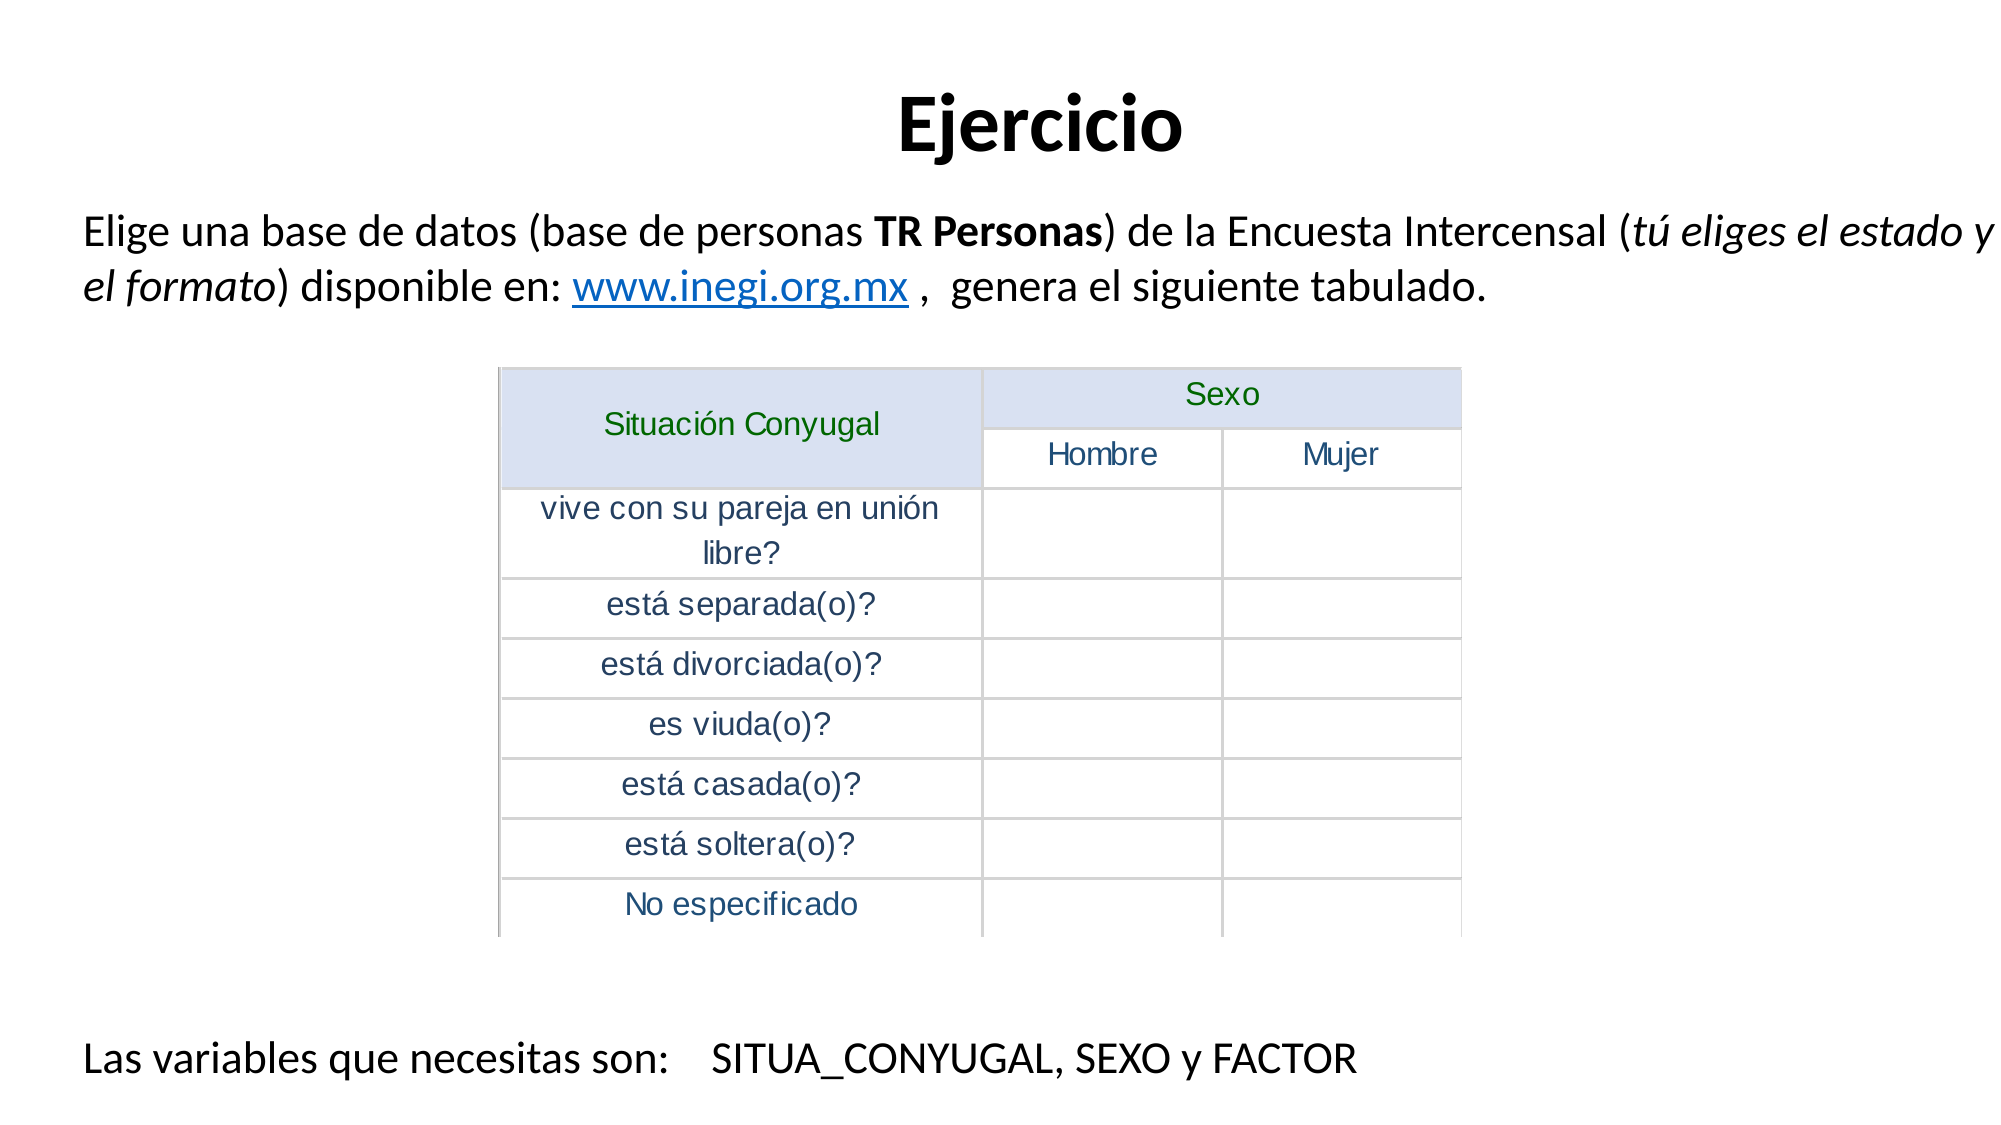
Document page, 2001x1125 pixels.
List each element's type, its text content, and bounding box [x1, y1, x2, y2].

text_box Ejercicio [246, 60, 1836, 175]
text_box Las variables que necesitas son: SITUA_CONYUGAL, SEXO y FACTOR [68, 1020, 2000, 1091]
text_box Elige una base de datos (base de personas TR Personas) de la Encuesta Intercensal (tú eliges el estado y el formato) disponible en: www.inegi.org.mx , genera el siguiente tabulado. [68, 193, 2000, 319]
picture [498, 366, 1465, 940]
